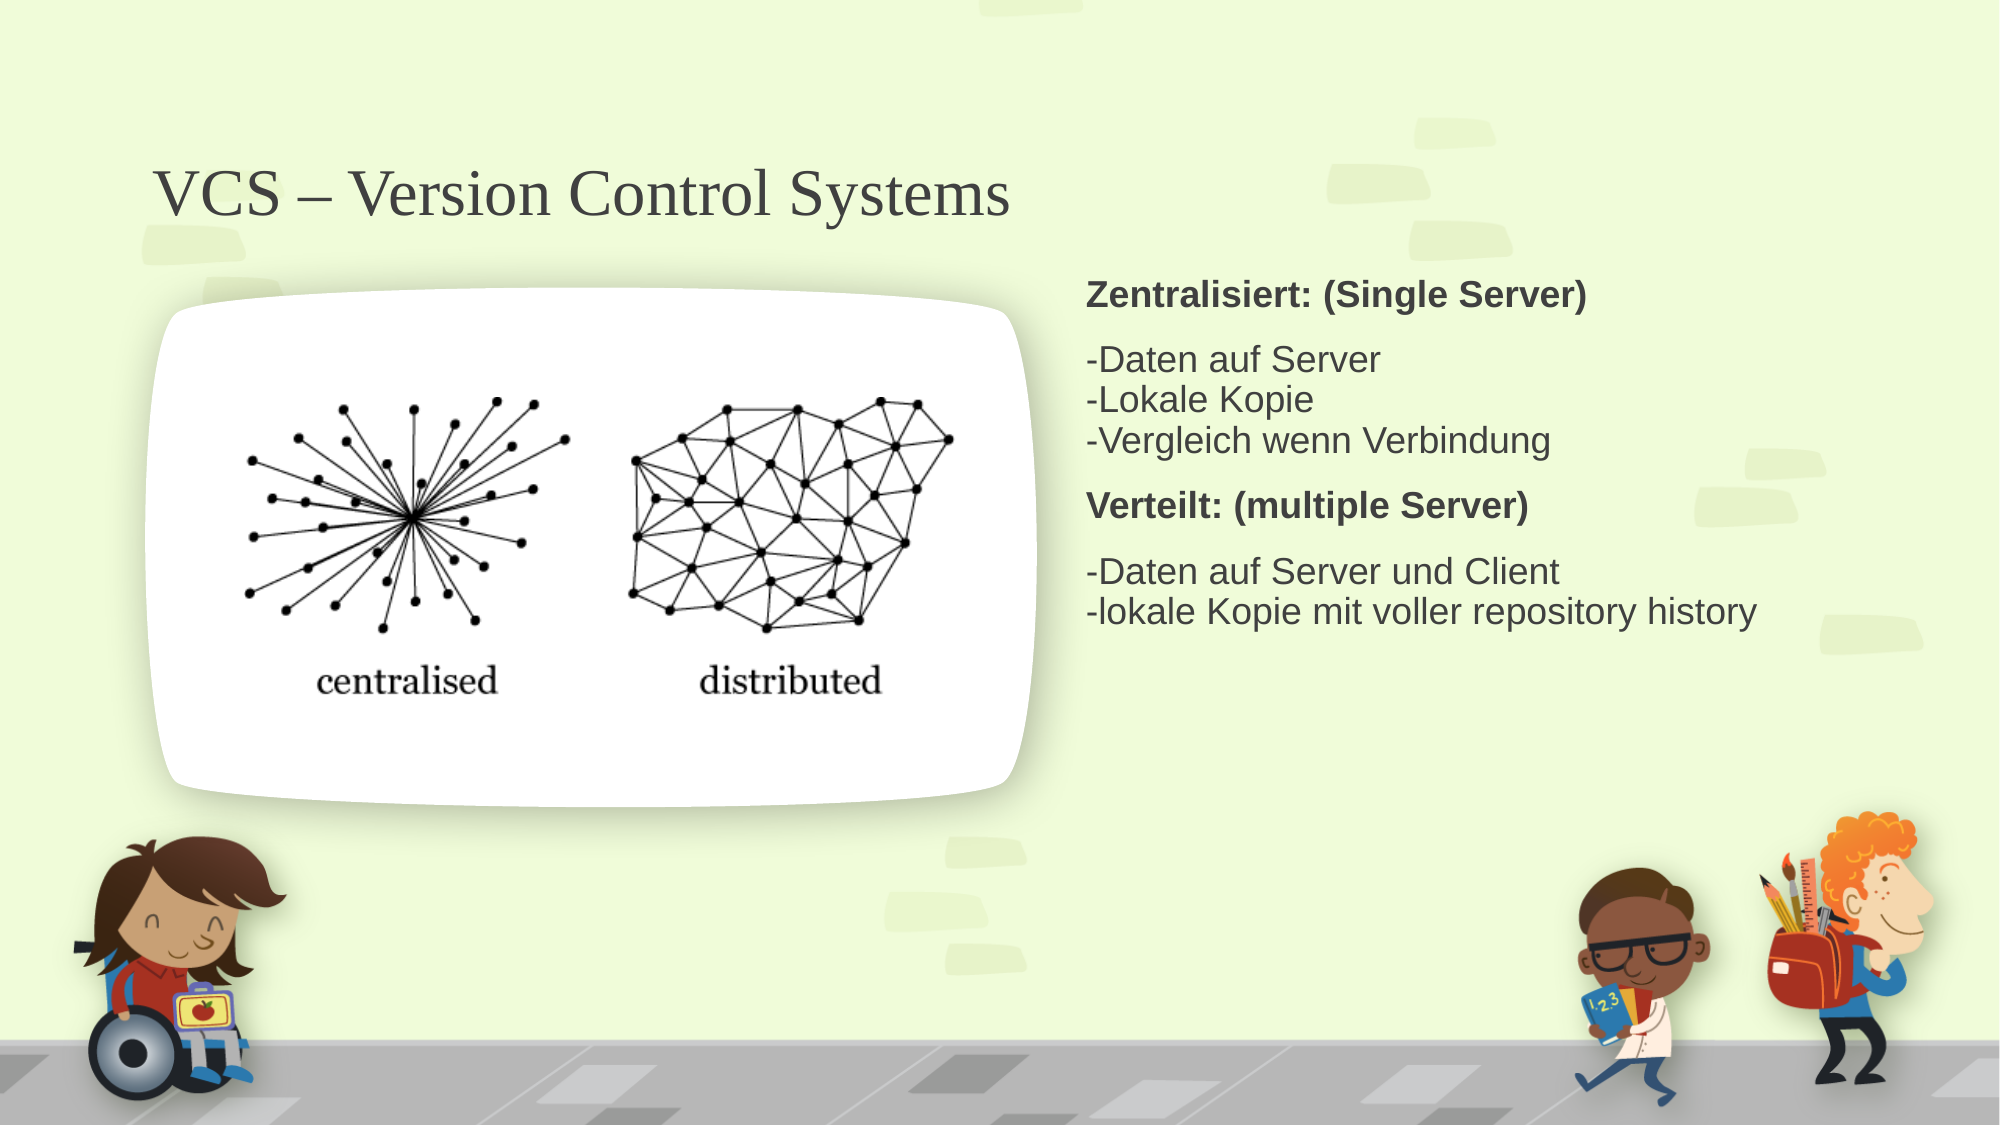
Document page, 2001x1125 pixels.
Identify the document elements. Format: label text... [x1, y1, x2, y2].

title VCS – Version Control Systems [137, 59, 1750, 238]
picture [0, 0, 2000, 1125]
list Zentralisiert: (Single Server) -Daten auf Server -Lokale Kopie -Vergleich wenn Verbindung Verteilt: (multiple Server) -Daten auf Server und Client -lokale Kopie mit voller repository history [1070, 267, 1922, 811]
